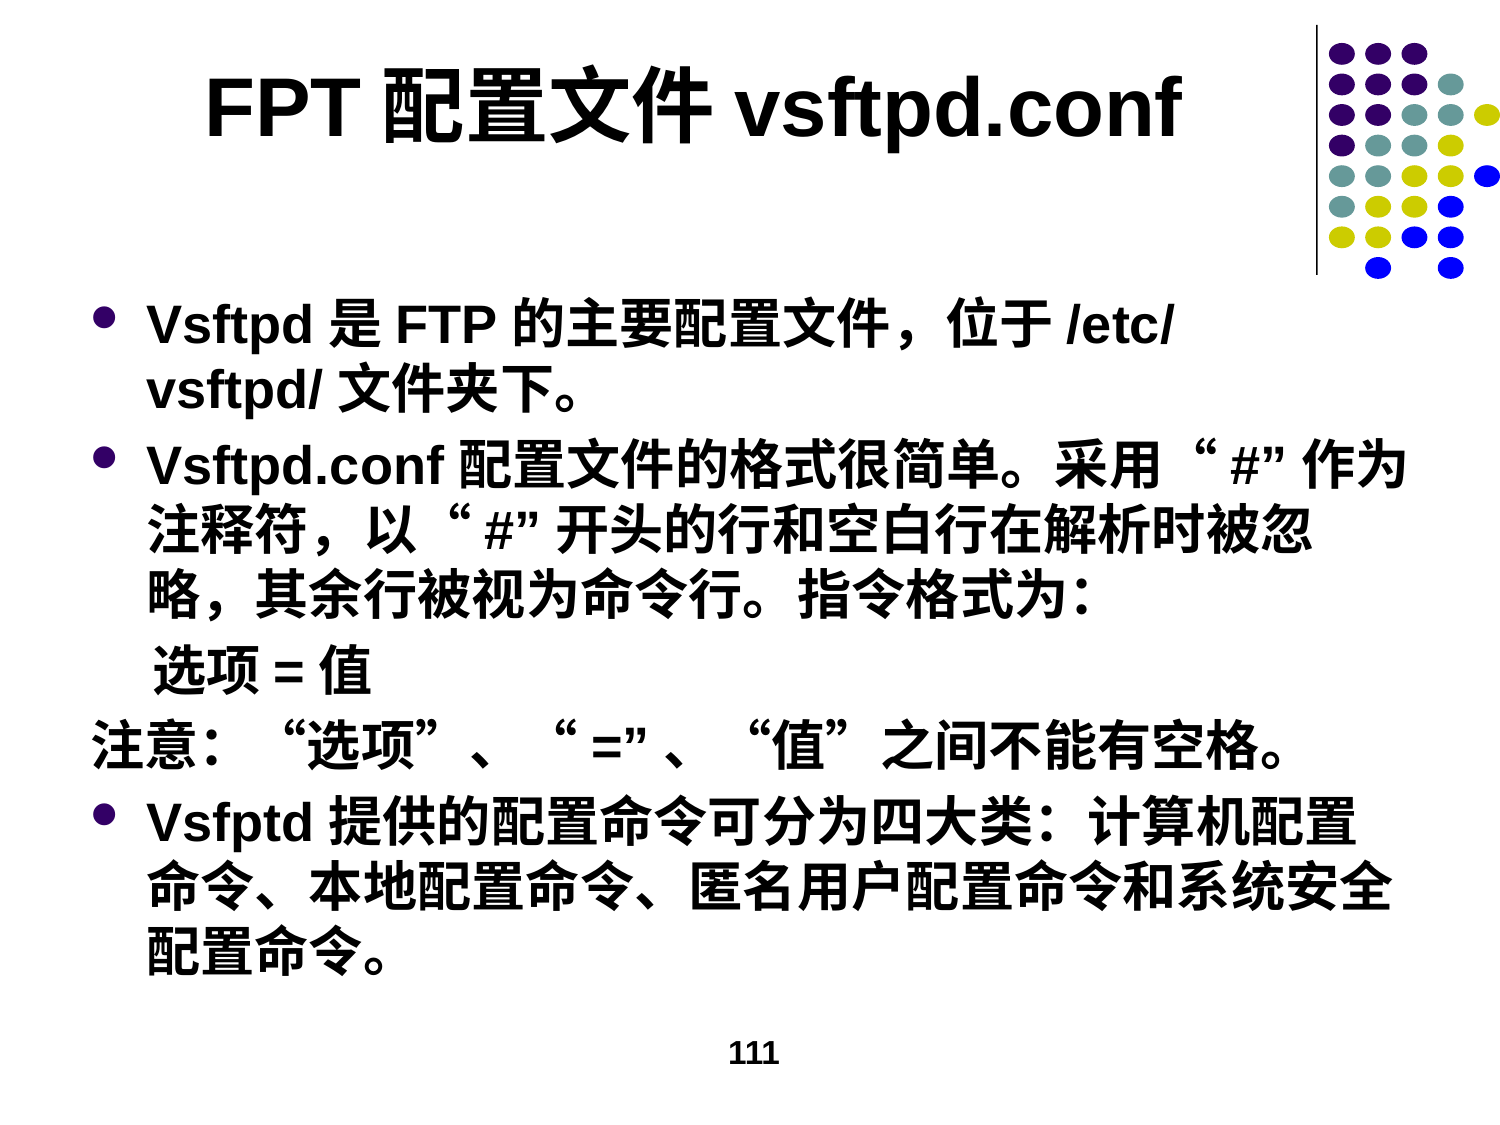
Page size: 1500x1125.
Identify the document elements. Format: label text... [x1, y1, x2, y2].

title FPT配置文件vsftpd.conf [74, 19, 1313, 162]
list Vsftpd是FTP的主要配置文件，位于/etc/vsftpd/文件夹下。 Vsftpd.conf配置文件的格式很简单。采用“#”作为注释符，以“#”开头的行和空白行在解析时被忽略，其余行被视为命令行。指令格式为： 选项=值 注意：“选项”、“=”、“值”之间不能有空格。 Vsfptd提供的配置命令可分为四大类：计算机配置命令、本地配置命令、匿名用户配置命令和系统安全配置命令。 [74, 281, 1426, 1006]
slide_number 111 [578, 1023, 930, 1099]
